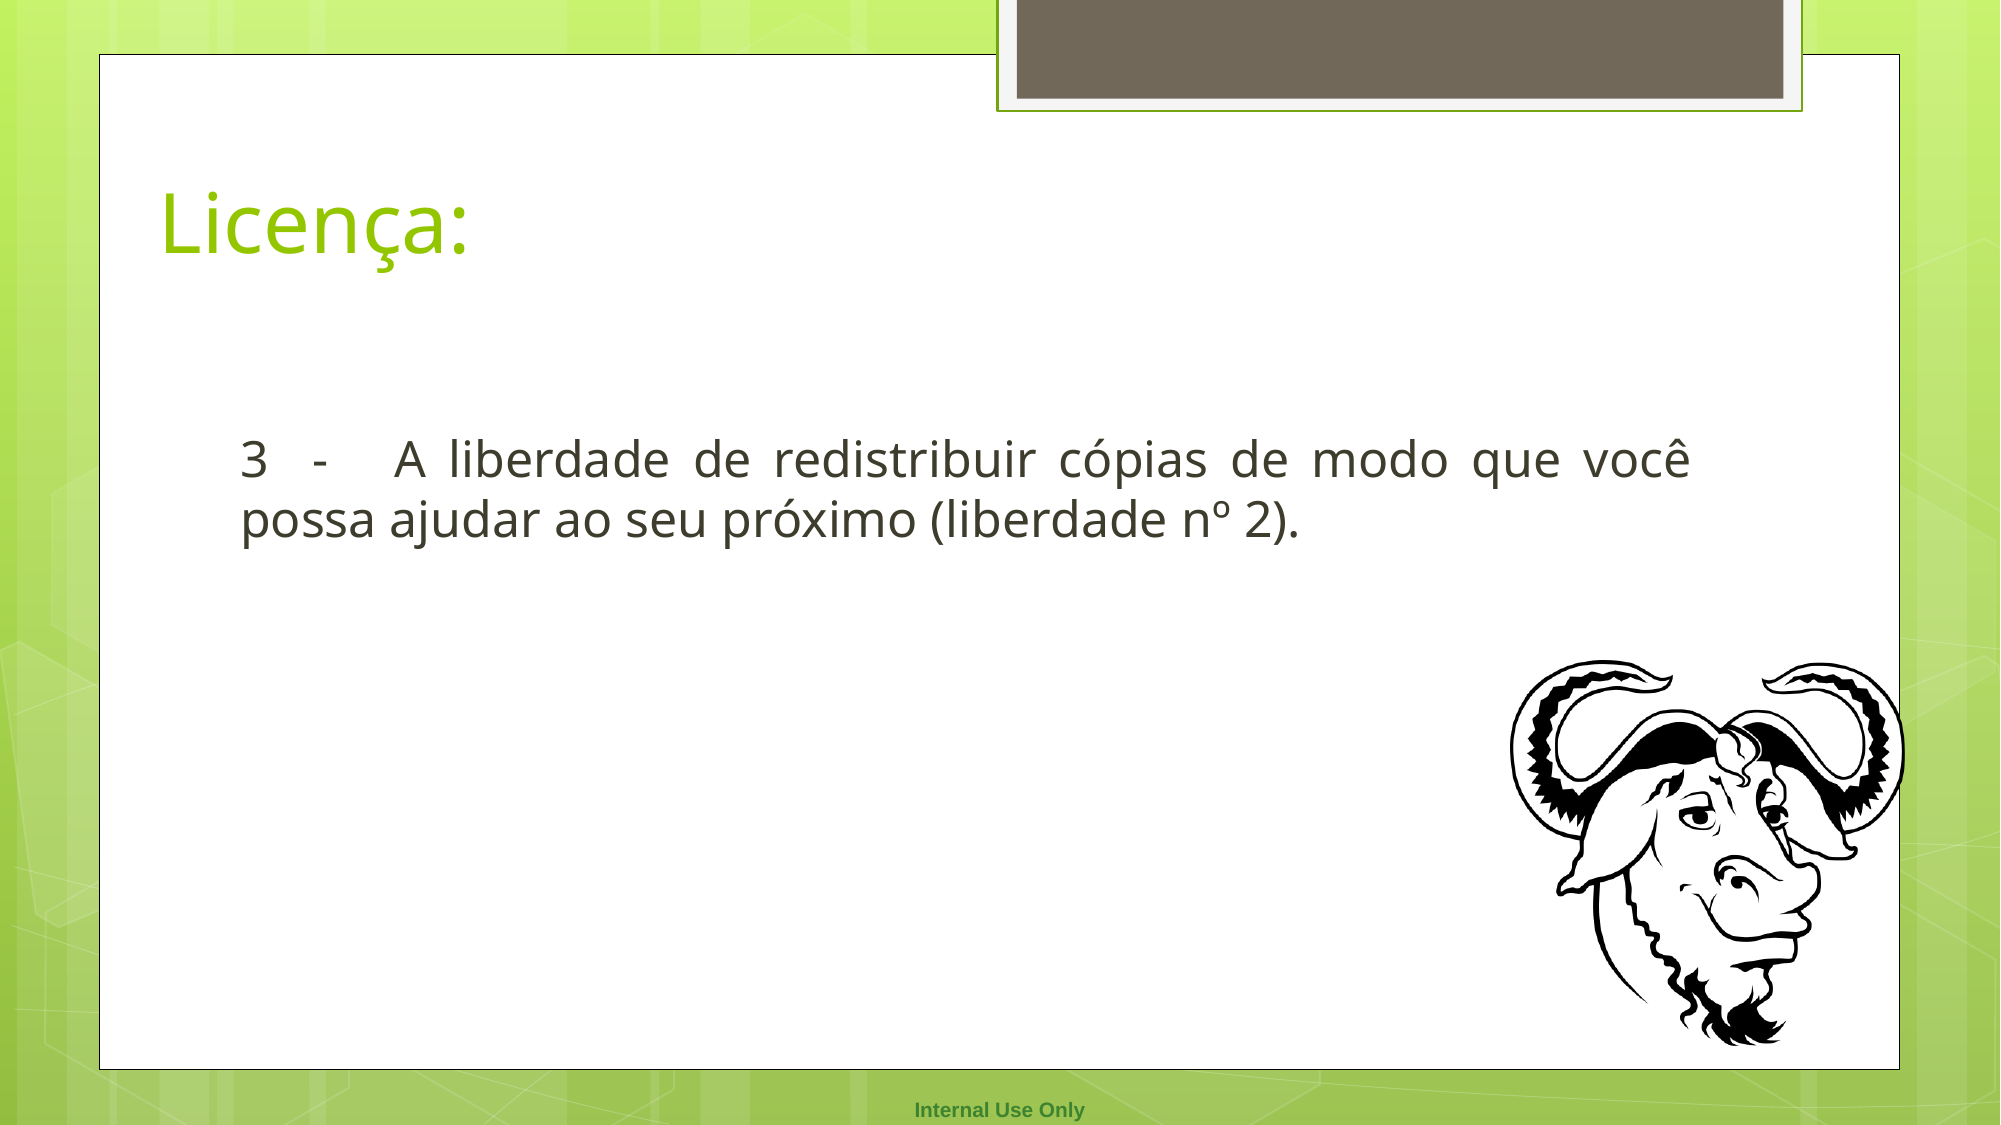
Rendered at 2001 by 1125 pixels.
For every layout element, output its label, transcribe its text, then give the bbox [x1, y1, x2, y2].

list 3 - A liberdade de redistribuir cópias de modo que você possa ajudar ao seu próximo (liberdade nº 2). [224, 210, 1708, 786]
title Licença: [143, 59, 1869, 278]
picture [1510, 660, 1905, 1046]
